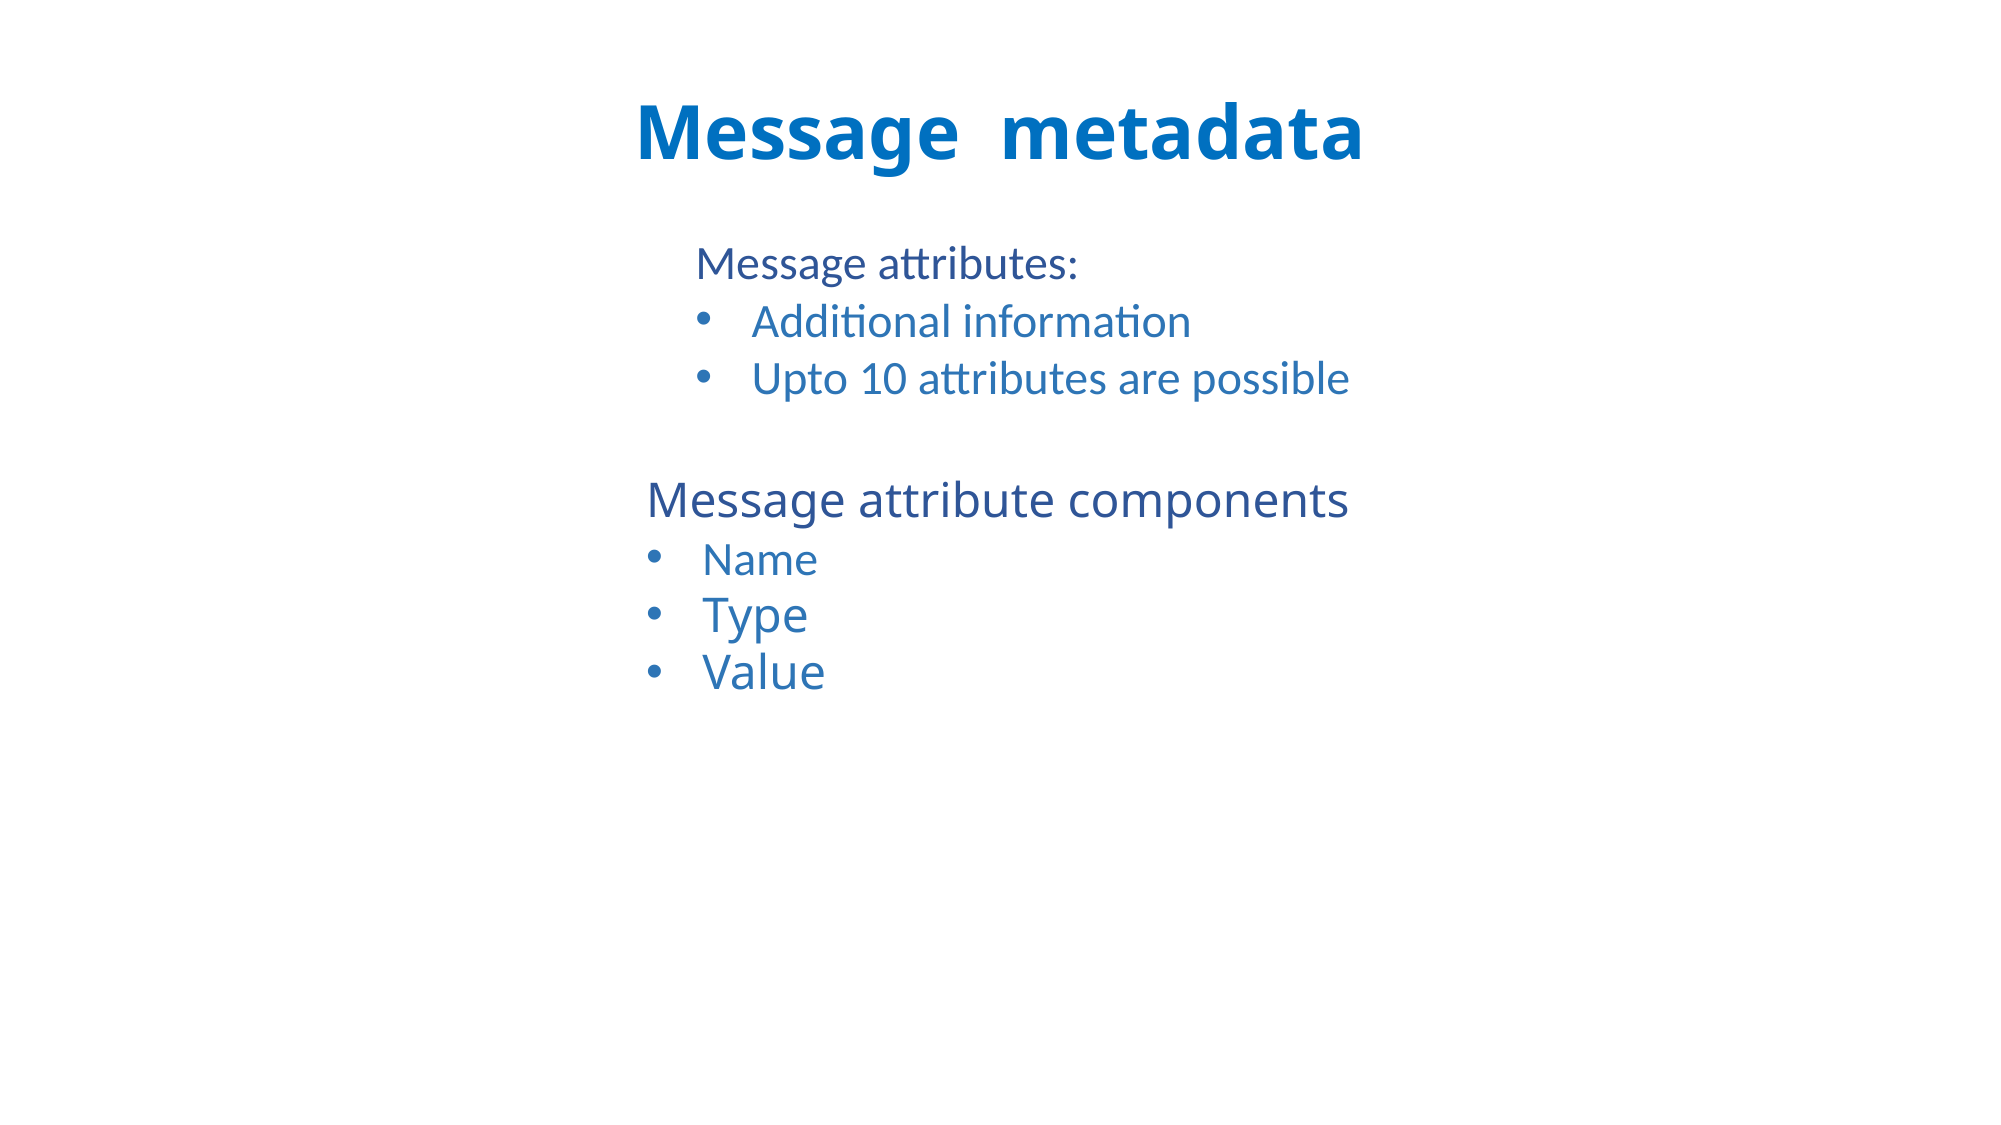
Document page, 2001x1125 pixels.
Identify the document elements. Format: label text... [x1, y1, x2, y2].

text_box Message metadata [619, 76, 1381, 182]
text_box Message attributes: Additional information Upto 10 attributes are possible [680, 224, 1367, 412]
text_box Message attribute components Name Type Value [631, 462, 1366, 707]
